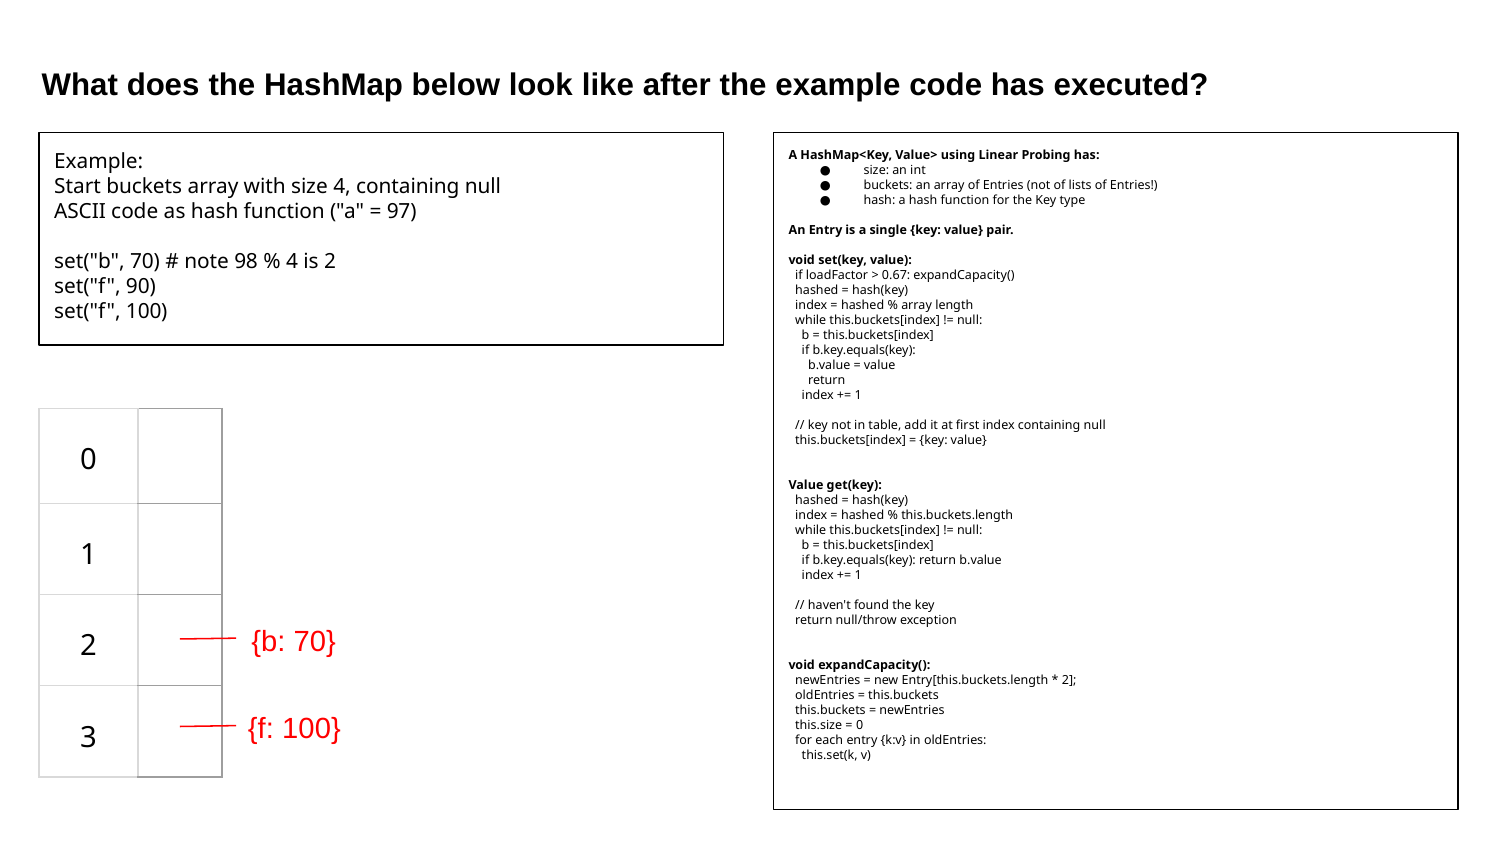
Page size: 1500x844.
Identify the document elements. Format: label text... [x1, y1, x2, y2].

text_box {b: 70} [236, 607, 399, 660]
text_box What does the HashMap below look like after the example code has executed? [26, 44, 1483, 127]
table_header 0 [40, 409, 137, 503]
table_cell [139, 504, 221, 594]
table_header [139, 409, 221, 503]
table_cell [139, 686, 221, 776]
table_cell 3 [40, 686, 137, 776]
table_cell [139, 595, 221, 685]
table_cell 1 [40, 504, 137, 594]
text_box A HashMap<Key, Value> using Linear Probing has: size: an int buckets: an array of Entries (not of lists of Entries!) hash: a hash function for the Key type An Entry is a single {key: value} pair. void set(key, value): if loadFactor > 0.67: expandCapacity() hashed = hash(key) index = hashed % array length while this.buckets[index] != null: b = this.buckets[index] if b.key.equals(key): b.value = value return index += 1 // key not in table, add it at first index containing null this.buckets[index] = {key: value} Value get(key): hashed = hash(key) index = hashed % this.buckets.length while this.buckets[index] != null: b = this.buckets[index] if b.key.equals(key): return b.value index += 1 // haven't found the key return null/throw exception void expandCapacity(): newEntries = new Entry[this.buckets.length * 2]; oldEntries = this.buckets this.buckets = newEntries this.size = 0 for each entry {k:v} in oldEntries: this.set(k, v) [773, 132, 1458, 810]
text_box Example: Start buckets array with size 4, containing null ASCII code as hash function ("a" = 97) set("b", 70) # note 98 % 4 is 2 set("f", 90) set("f", 100) [39, 132, 724, 345]
text_box {f: 100} [232, 694, 431, 747]
table_cell 2 [40, 595, 137, 685]
